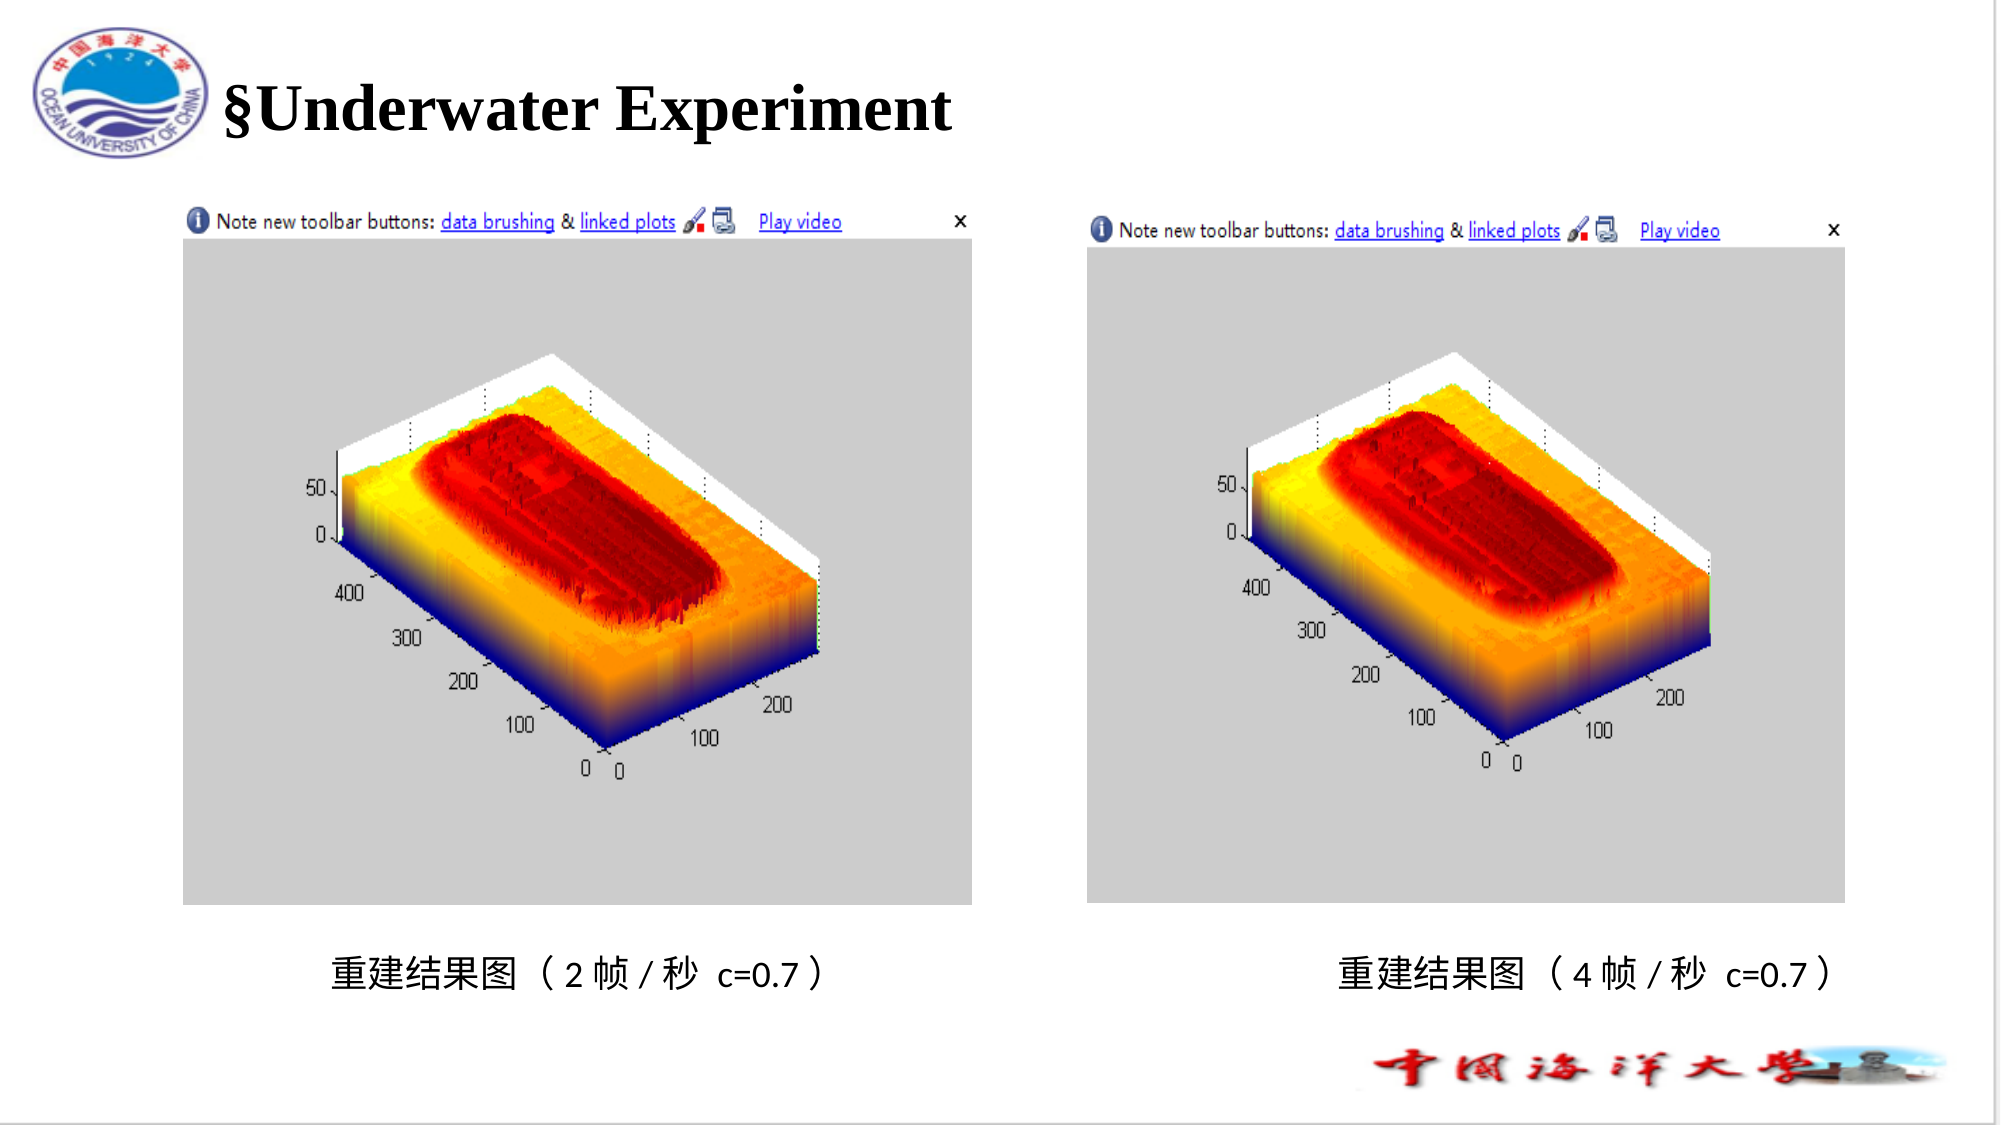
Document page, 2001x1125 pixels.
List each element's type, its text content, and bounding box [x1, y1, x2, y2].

text_box 重建结果图（2帧/秒 c=0.7） 重建结果图（4帧/秒 c=0.7） [264, 942, 1890, 1048]
picture [0, 0, 2001, 1125]
title §Underwater Experiment [206, 0, 1932, 218]
